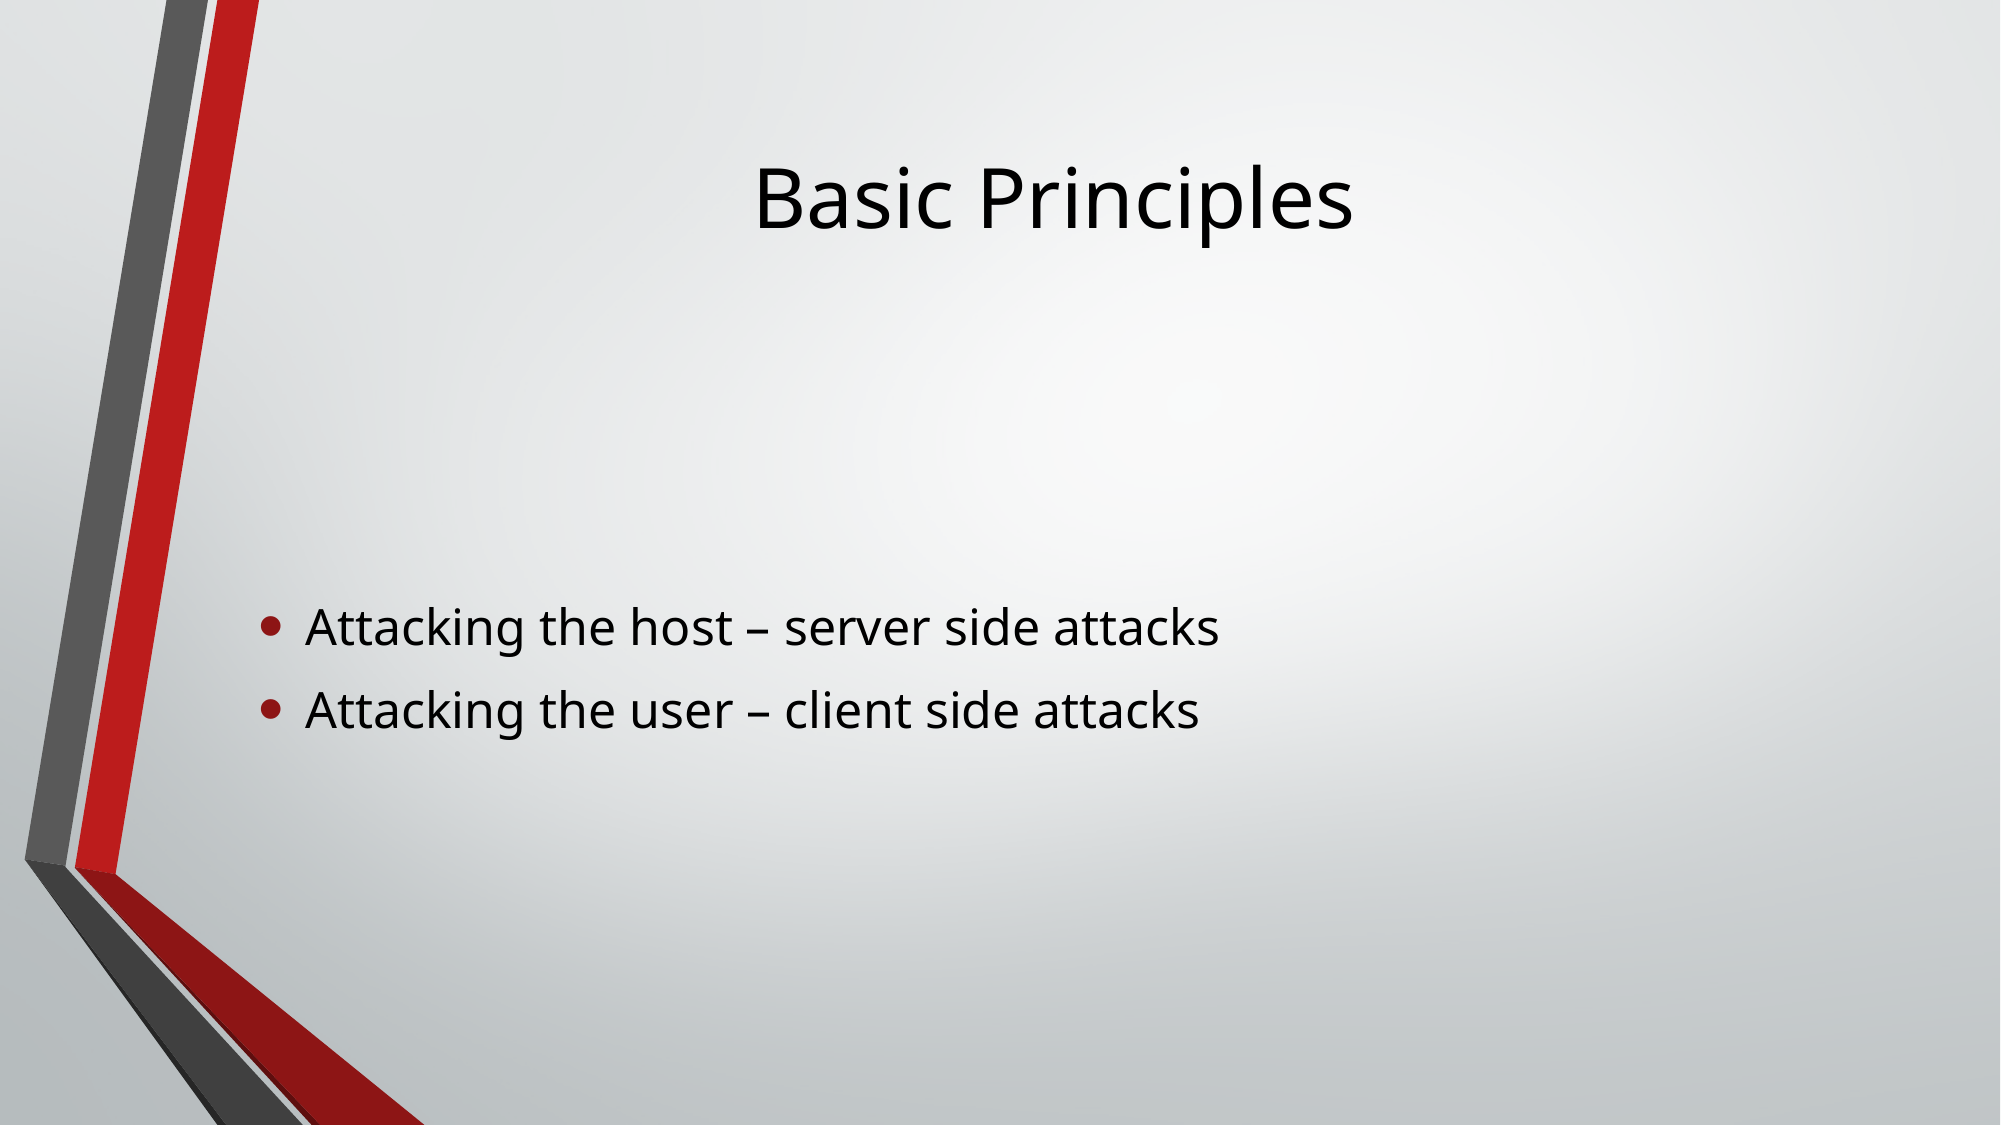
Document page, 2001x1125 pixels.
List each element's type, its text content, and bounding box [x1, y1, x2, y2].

title Basic Principles [243, 51, 1887, 339]
list Attacking the host – server side attacks Attacking the user – client side attacks [243, 384, 1887, 950]
